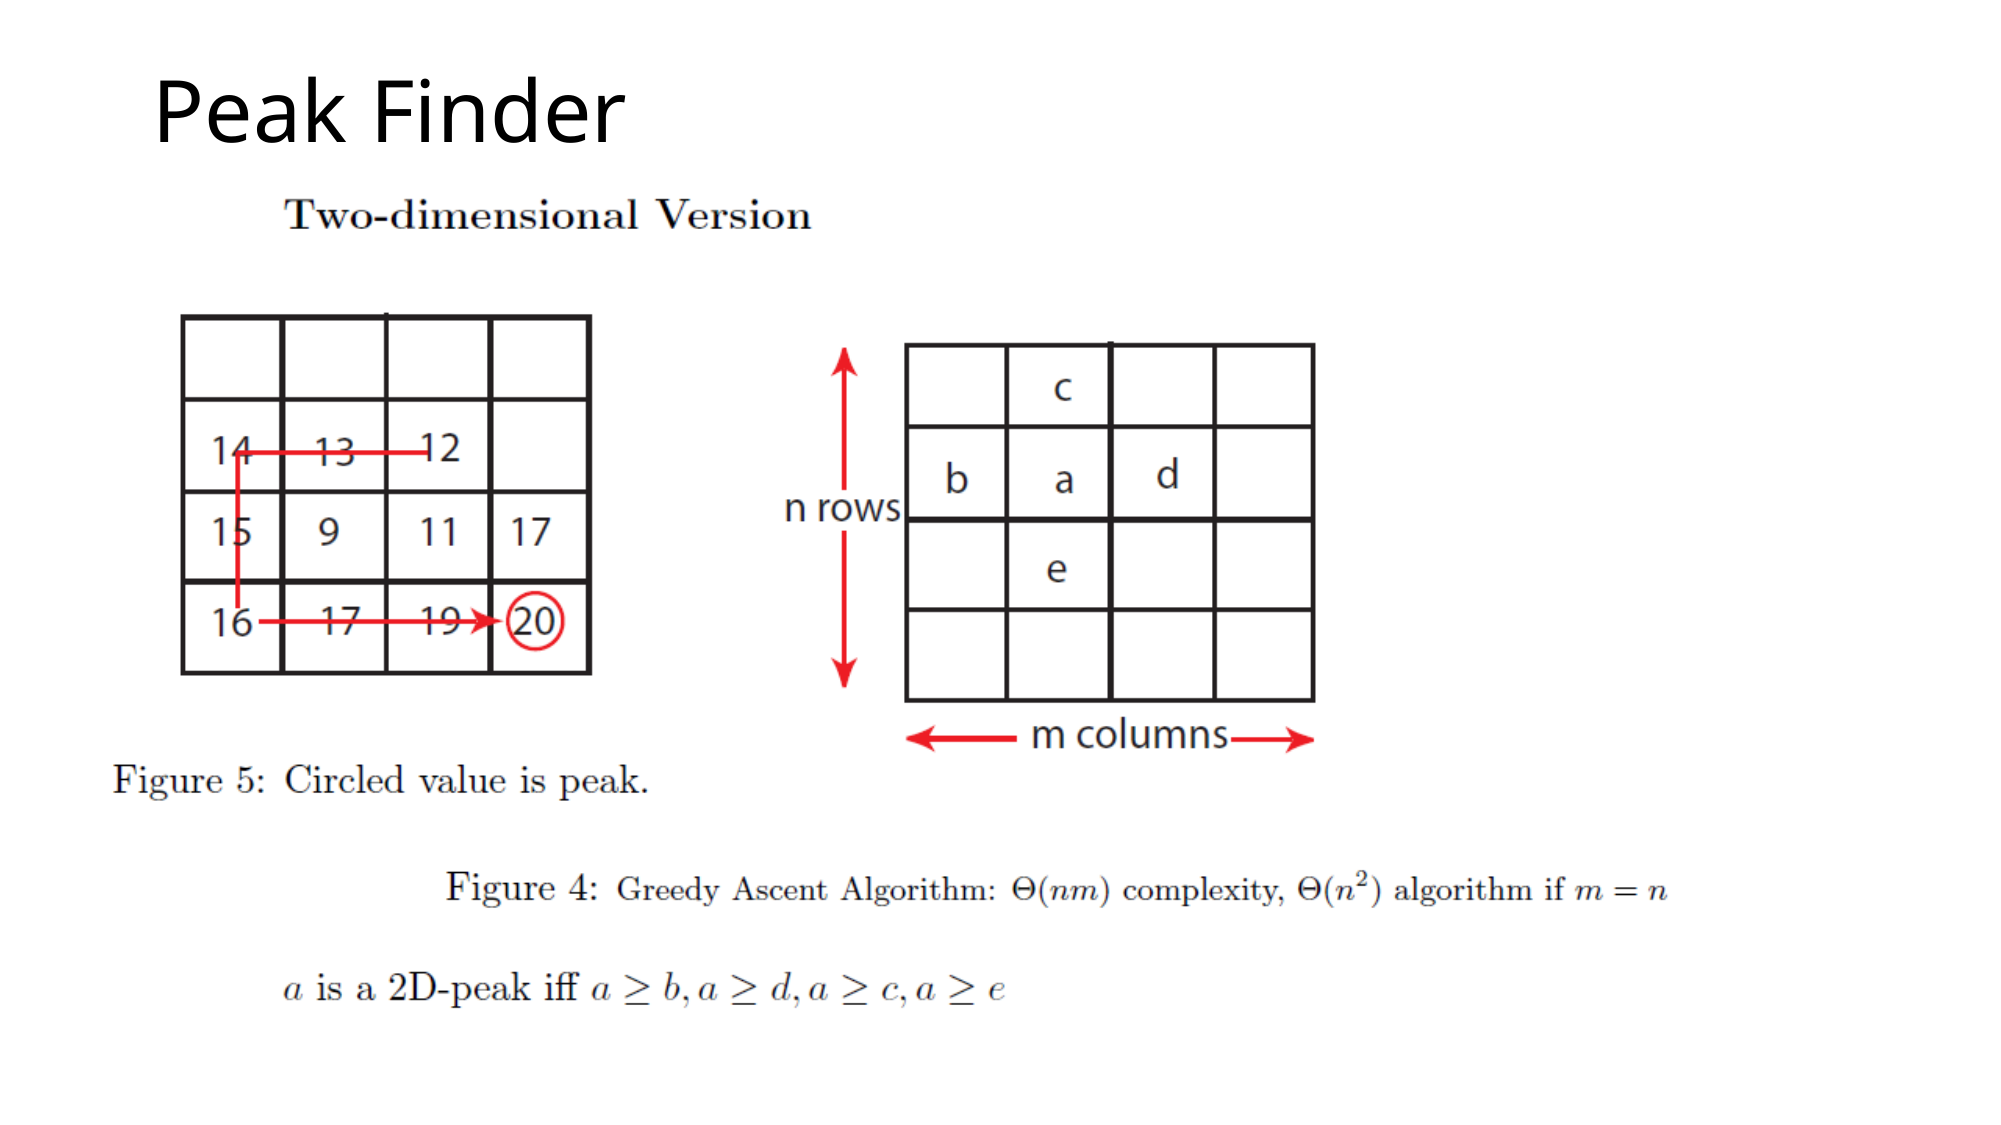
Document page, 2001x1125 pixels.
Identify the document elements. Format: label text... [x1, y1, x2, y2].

picture [51, 168, 1694, 1041]
title Peak Finder [137, 59, 1863, 169]
